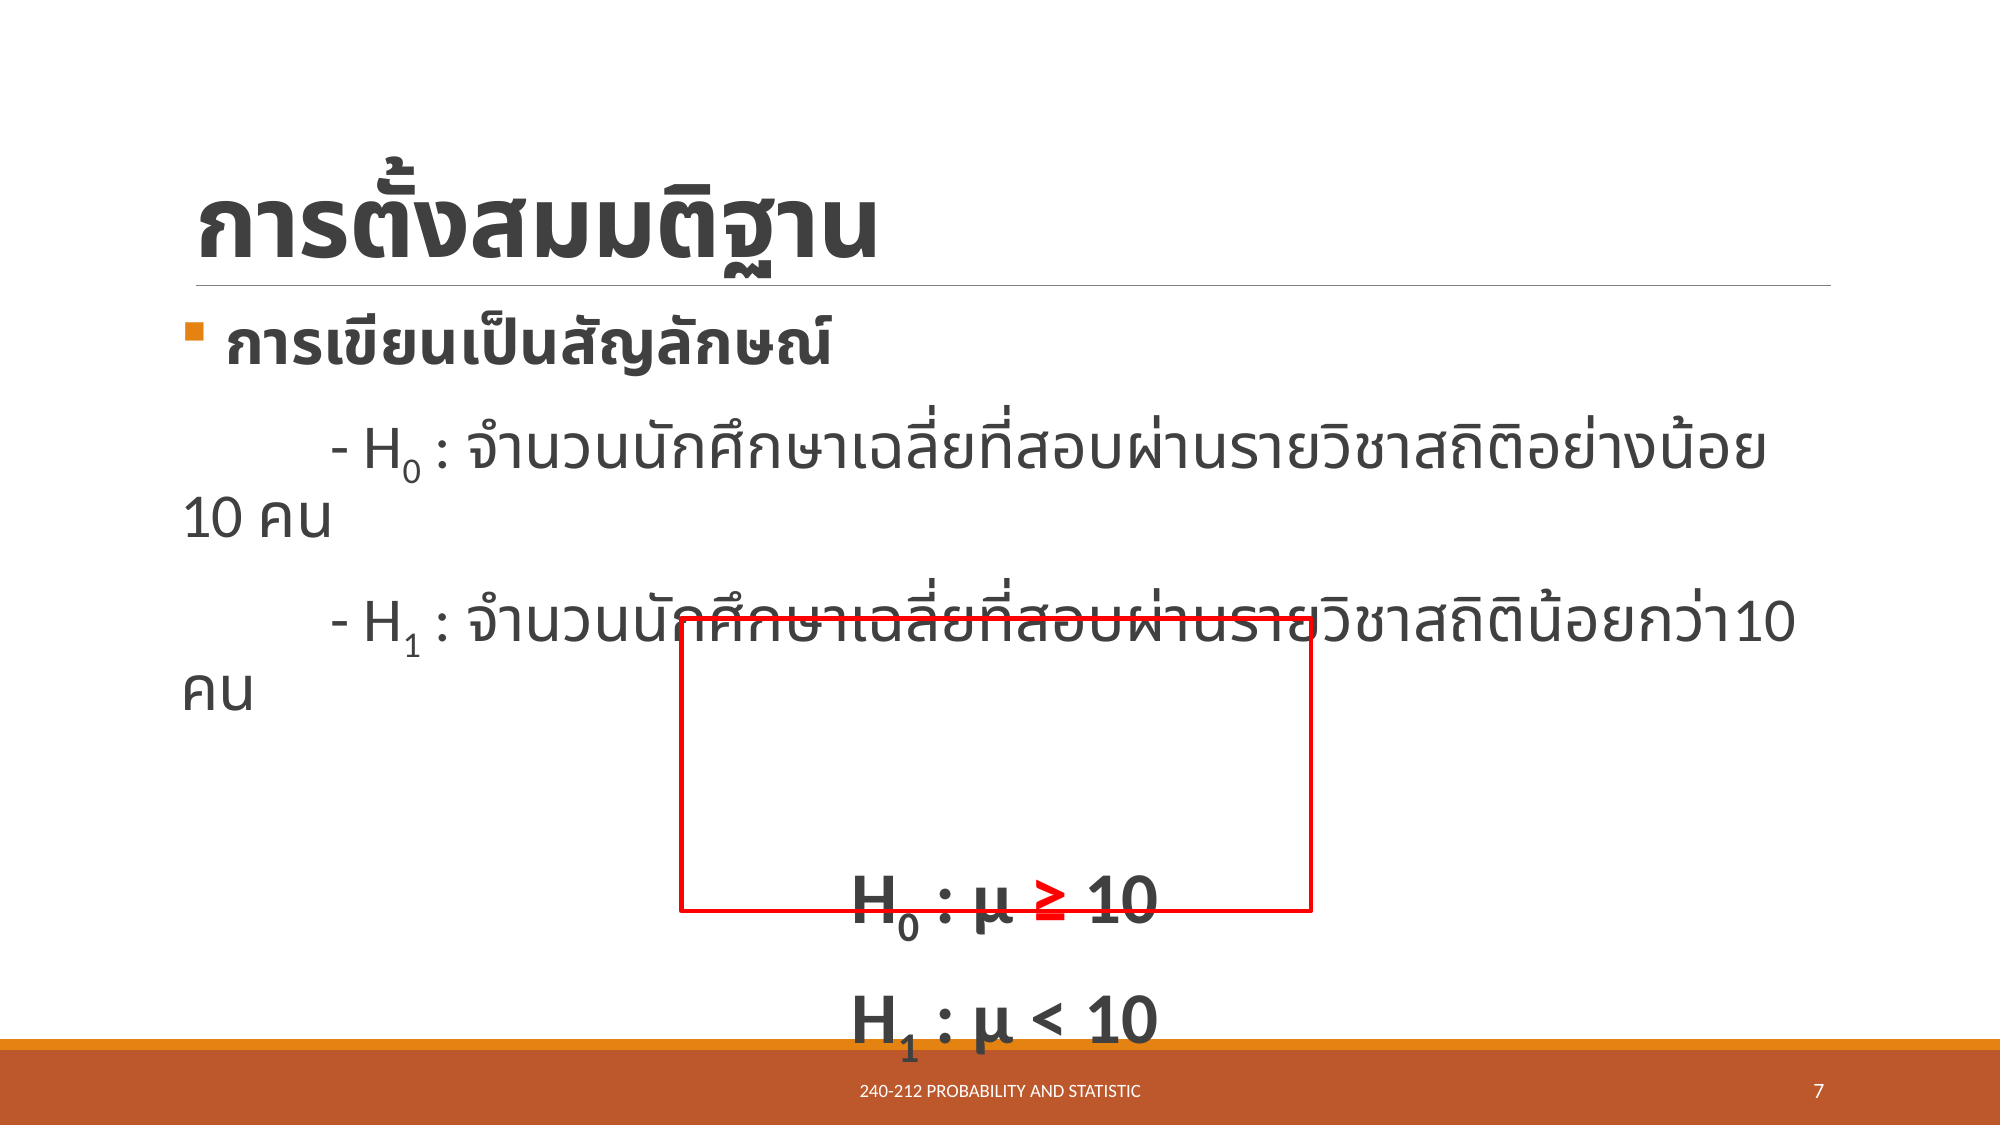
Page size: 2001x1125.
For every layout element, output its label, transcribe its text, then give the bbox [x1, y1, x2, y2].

slide_number 7 [1624, 1059, 1840, 1120]
text_box [680, 617, 1312, 912]
title การตั้งสมมติฐาน [180, 47, 1830, 285]
list การเขียนเป็นสัญลักษณ์ - H0 : จำนวนนักศึกษาเฉลี่ยที่สอบผ่านรายวิชาสถิติอย่างน้อย 10 คน - H1 : จำนวนนักศึกษาเฉลี่ยที่สอบผ่านรายวิชาสถิติน้อยกว่า10 คน H0 : µ ≥ 10 H1 : µ < 10 [180, 302, 1830, 963]
footer 240-212 Probability and Statistic [604, 1059, 1396, 1120]
